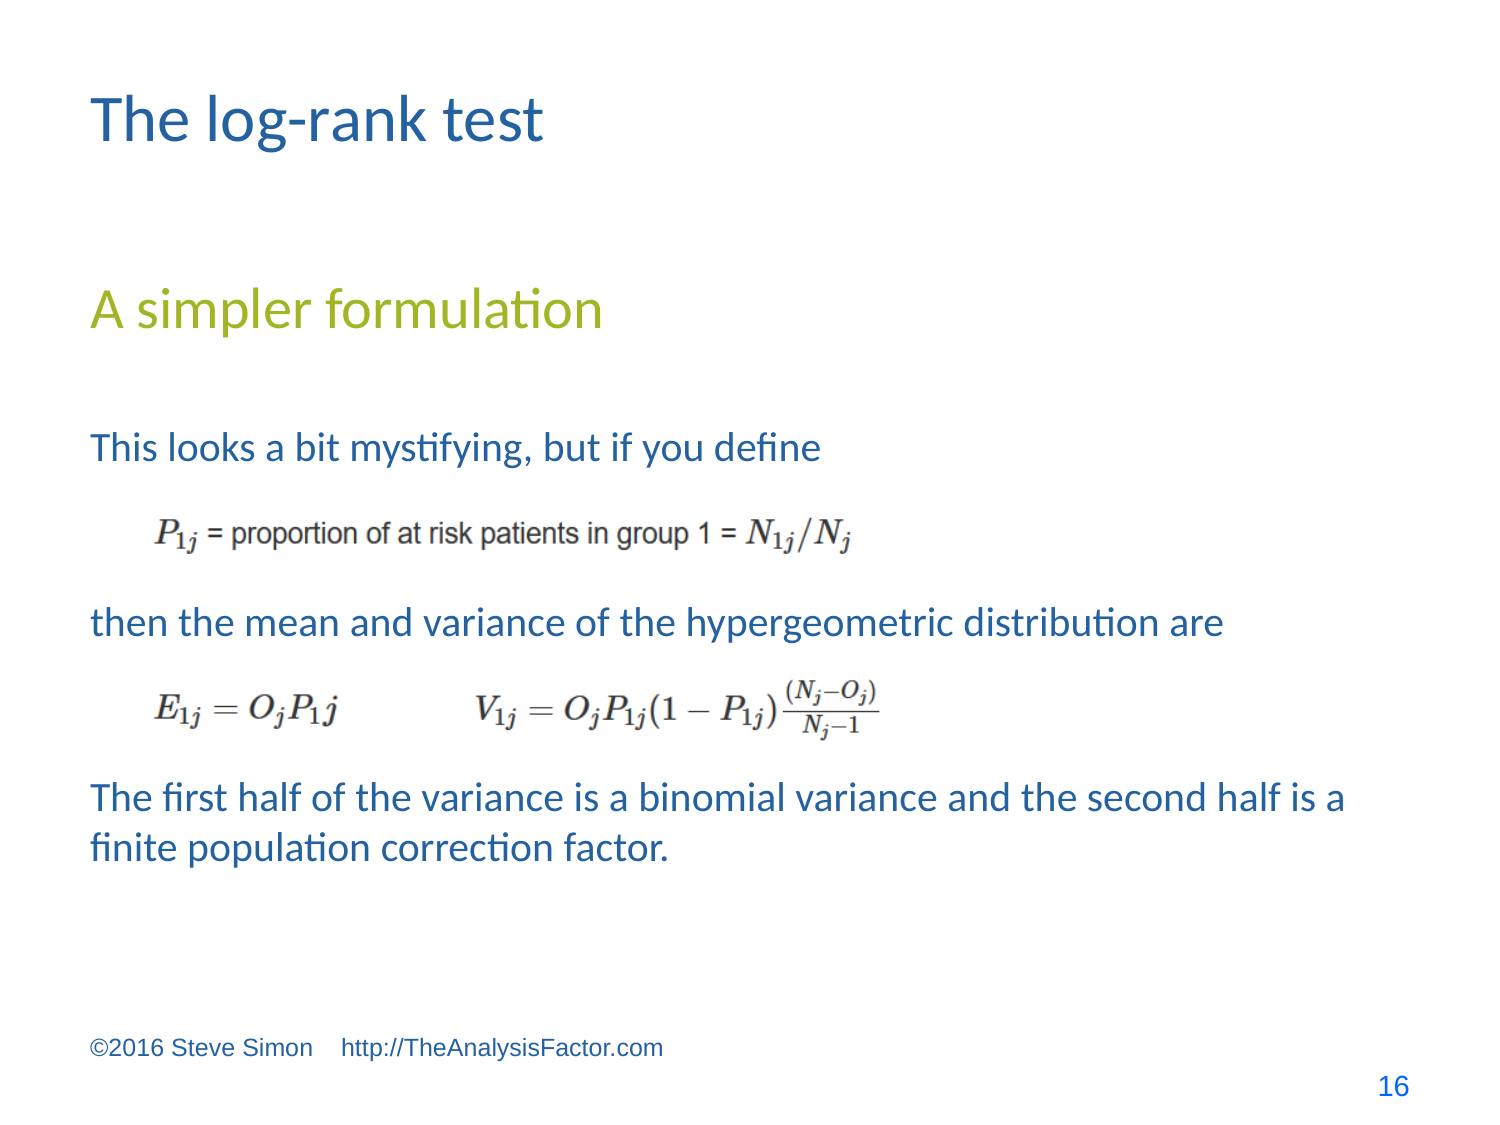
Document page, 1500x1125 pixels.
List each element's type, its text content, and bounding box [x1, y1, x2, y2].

footer ©2016 Steve Simon http://TheAnalysisFactor.com [75, 1024, 1338, 1103]
picture [462, 674, 882, 743]
picture [146, 674, 349, 738]
title The log-rank test [75, 62, 1425, 163]
picture [146, 504, 864, 563]
list This looks a bit mystifying, but if you define then the mean and variance of the hypergeometric distribution are The first half of the variance is a binomial variance and the second half is a finite population correction factor. [75, 412, 1425, 800]
slide_number 16 [1275, 1025, 1425, 1104]
list A simpler formulation [75, 262, 1425, 350]
